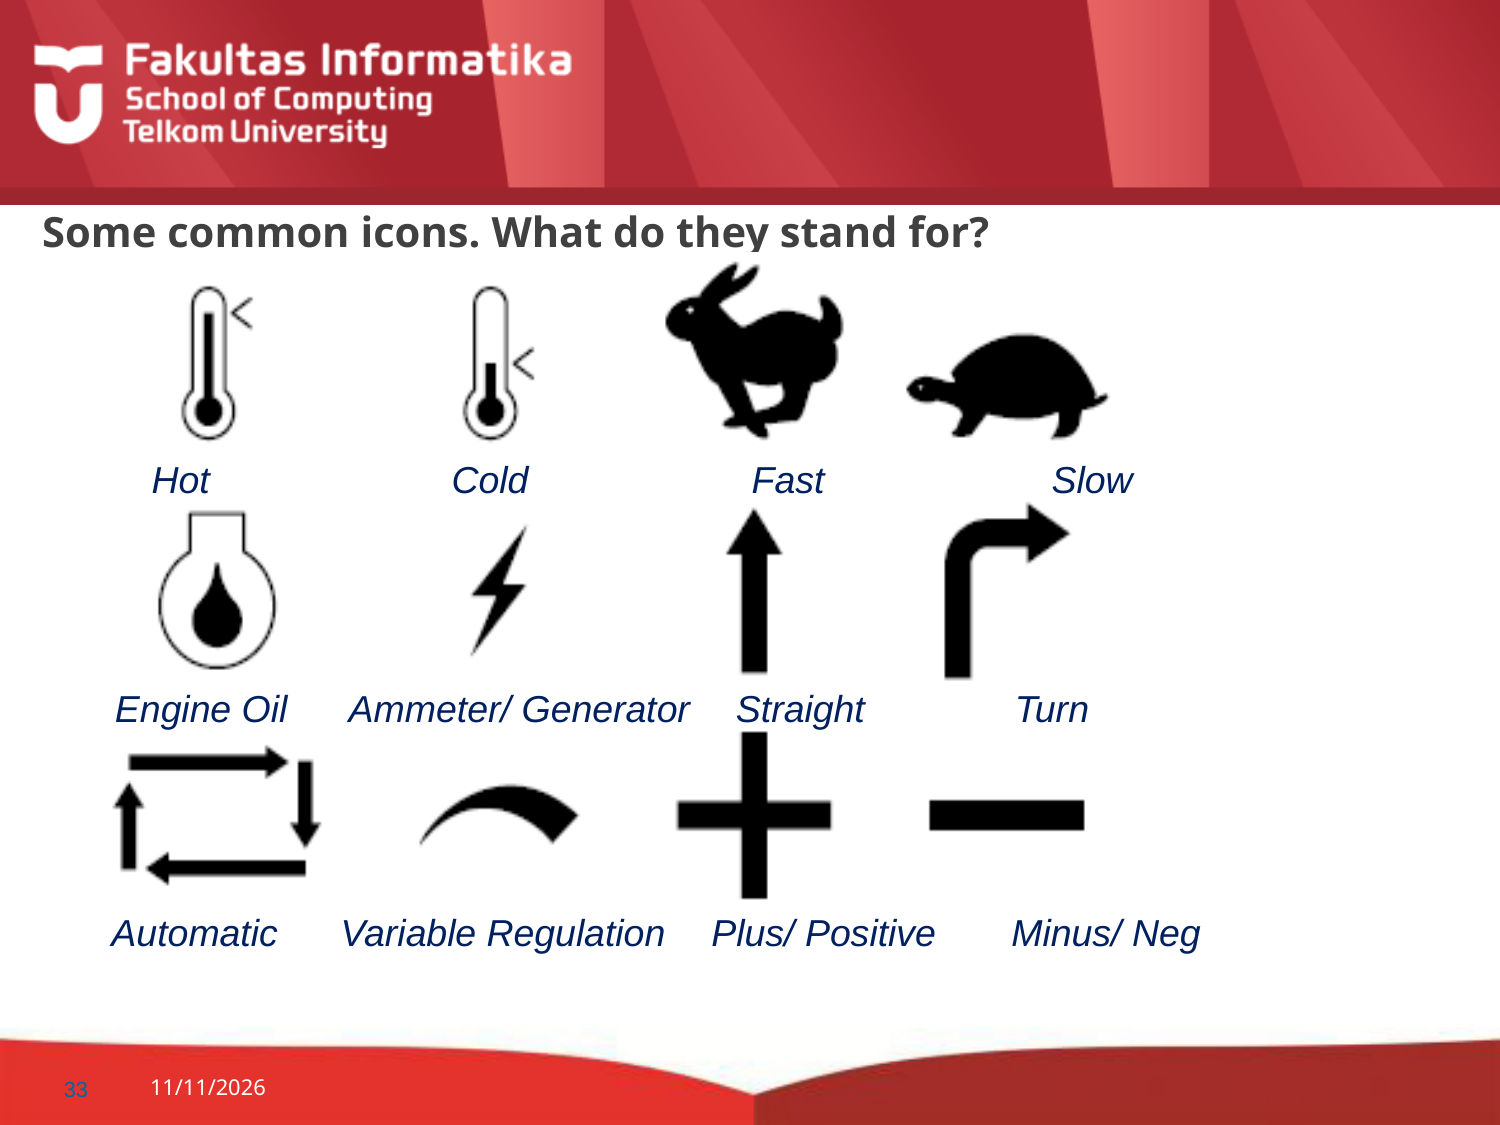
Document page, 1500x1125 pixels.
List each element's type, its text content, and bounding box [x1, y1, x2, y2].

slide_number 33 [63, 1058, 123, 1119]
text_box Automatic Variable Regulation Plus/ Positive Minus/ Neg [96, 901, 1216, 962]
picture [0, 0, 1500, 205]
picture [0, 1024, 1500, 1125]
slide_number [150, 1058, 325, 1119]
title Some common icons. What do they stand for? [27, 186, 1178, 275]
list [63, 252, 1153, 902]
